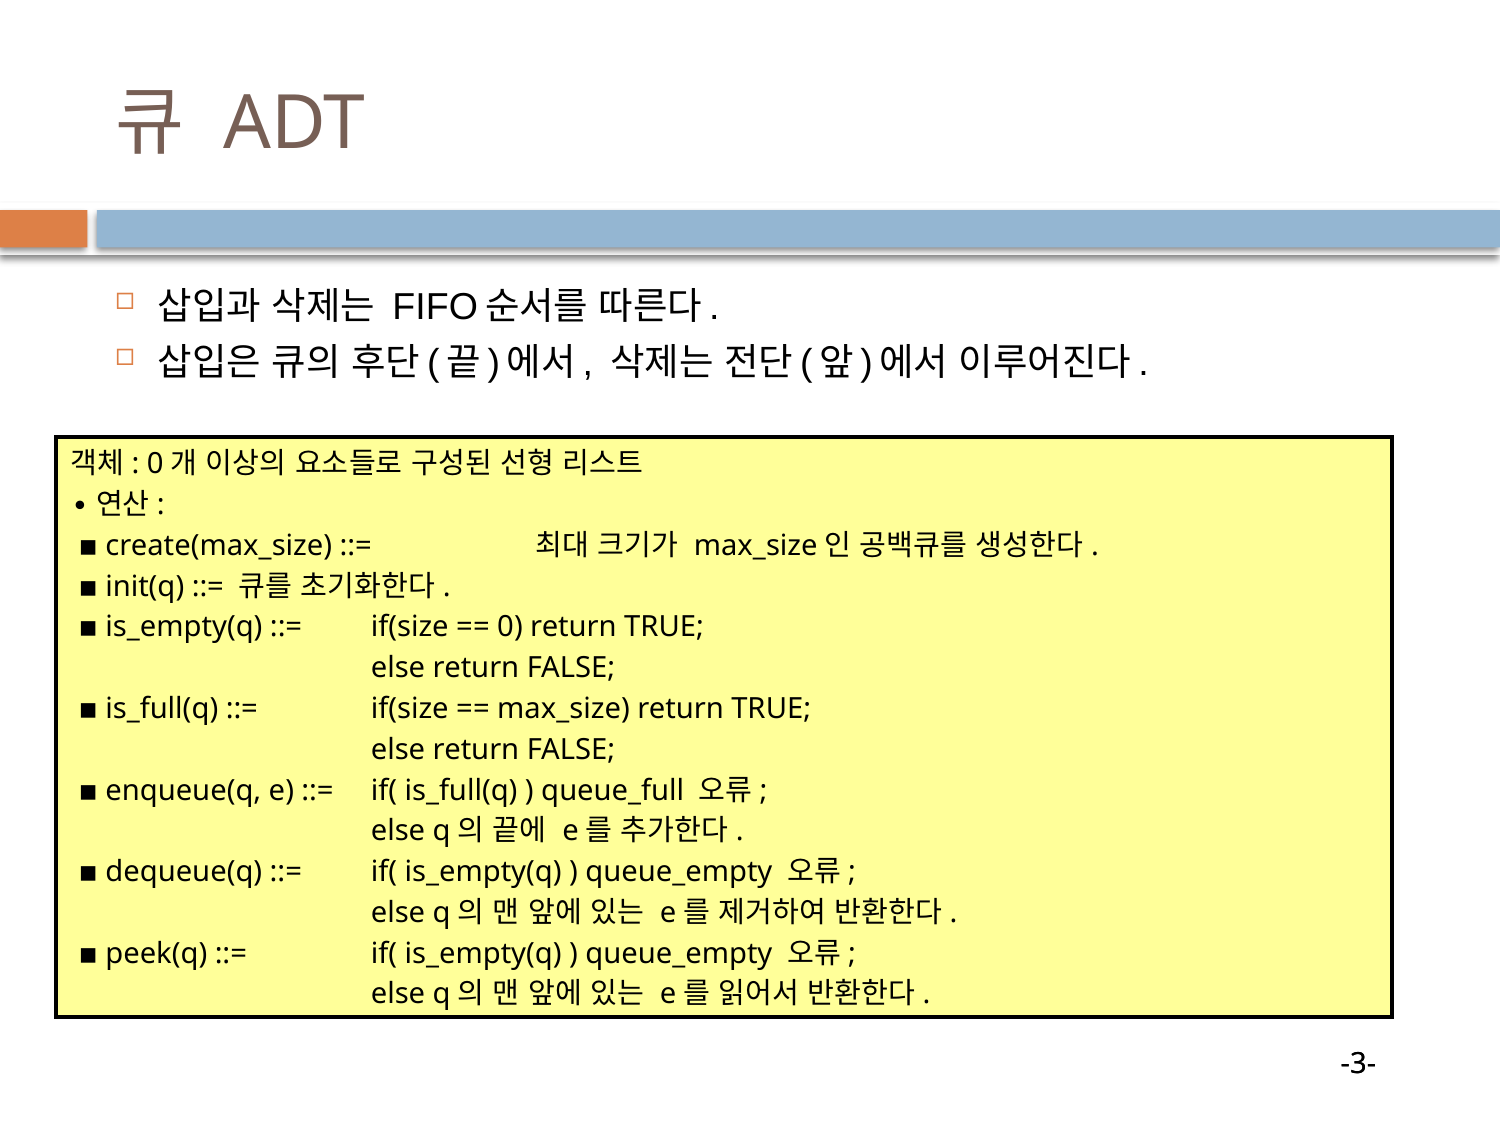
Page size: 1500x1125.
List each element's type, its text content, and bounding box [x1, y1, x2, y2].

text_box 객체: 0개 이상의 요소들로 구성된 선형 리스트 ∙연산: ▪ create(max_size) ::= 최대 크기가 max_size인 공백큐를 생성한다. ▪ init(q) ::= 큐를 초기화한다. ▪ is_empty(q) ::= if(size == 0) return TRUE; else return FALSE; ▪ is_full(q) ::= if(size == max_size) return TRUE; else return FALSE; ▪ enqueue(q, e) ::= if( is_full(q) ) queue_full 오류; else q의 끝에 e를 추가한다. ▪ dequeue(q) ::= if( is_empty(q) ) queue_empty 오류; else q의 맨 앞에 있는 e를 제거하여 반환한다. ▪ peek(q) ::= if( is_empty(q) ) queue_empty 오류; else q의 맨 앞에 있는 e를 읽어서 반환한다. [55, 437, 1393, 1018]
title 큐 ADT [100, 37, 1438, 200]
text_box 삽입과 삭제는 FIFO순서를 따른다. 삽입은 큐의 후단(끝)에서, 삭제는 전단(앞)에서 이루어진다. [100, 274, 1455, 393]
